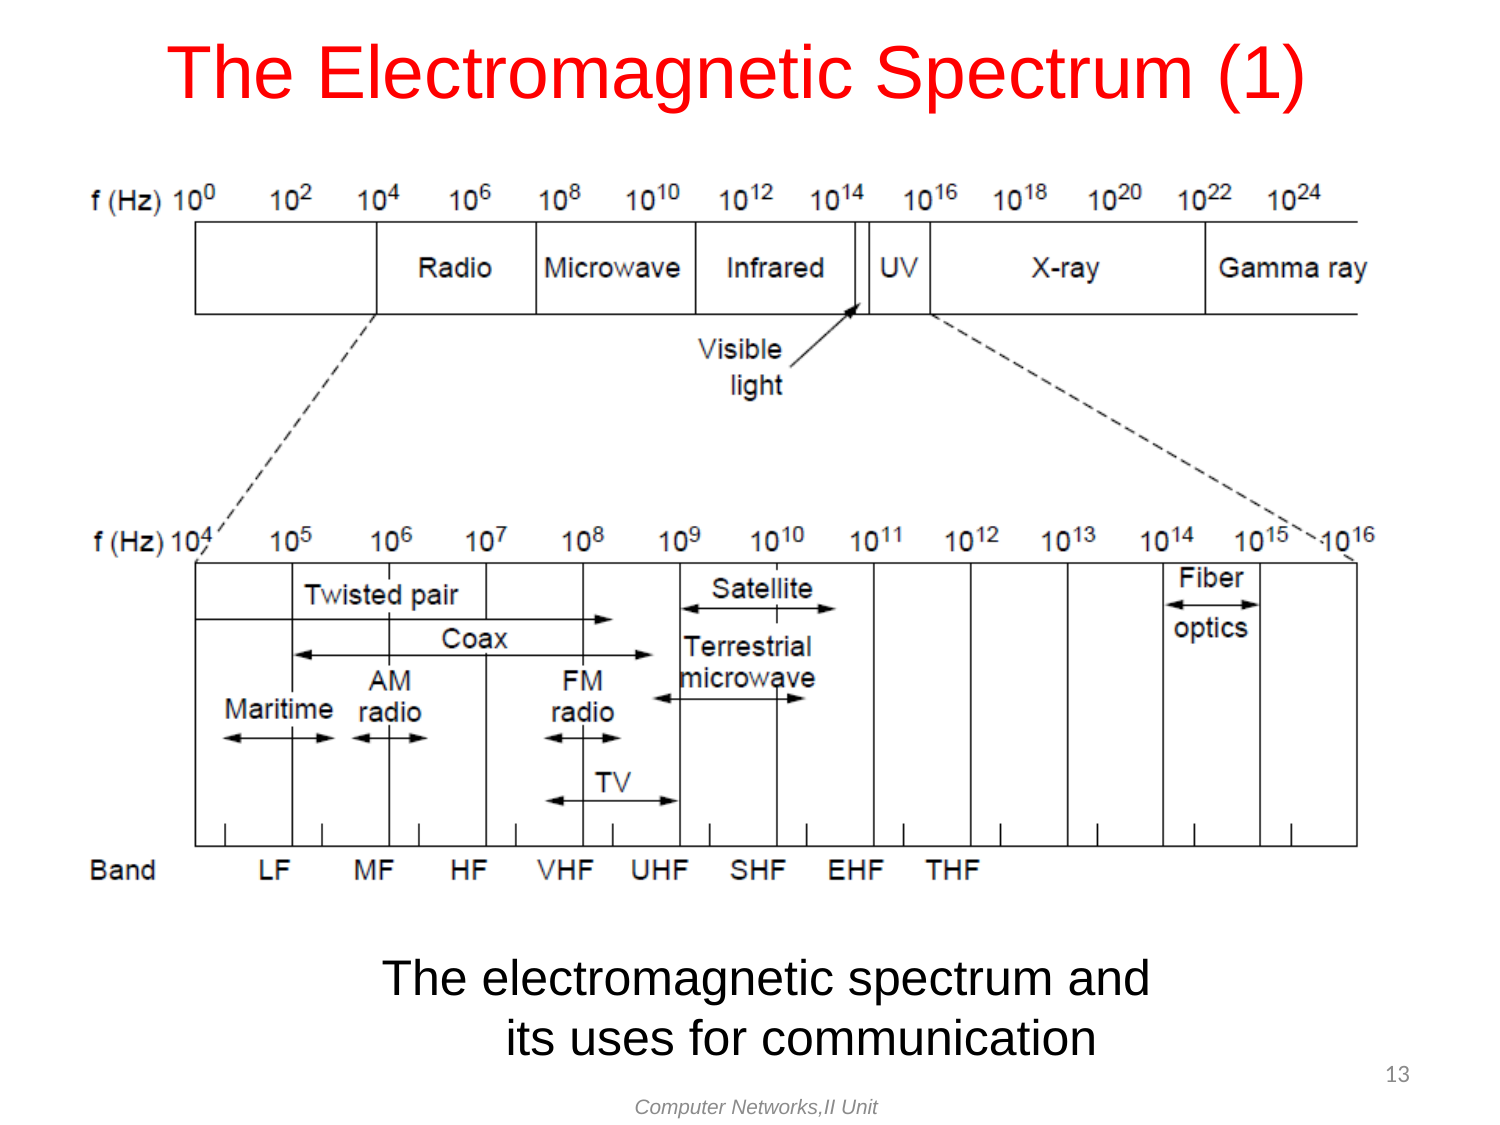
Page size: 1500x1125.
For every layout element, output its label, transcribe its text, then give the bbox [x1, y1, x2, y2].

list The electromagnetic spectrum and its uses for communication [47, 937, 1500, 1075]
slide_number 13 [1074, 1042, 1425, 1103]
title The Electromagnetic Spectrum (1) [62, 0, 1413, 138]
picture [62, 162, 1394, 913]
footer Computer Networks,II Unit [50, 1087, 1463, 1125]
